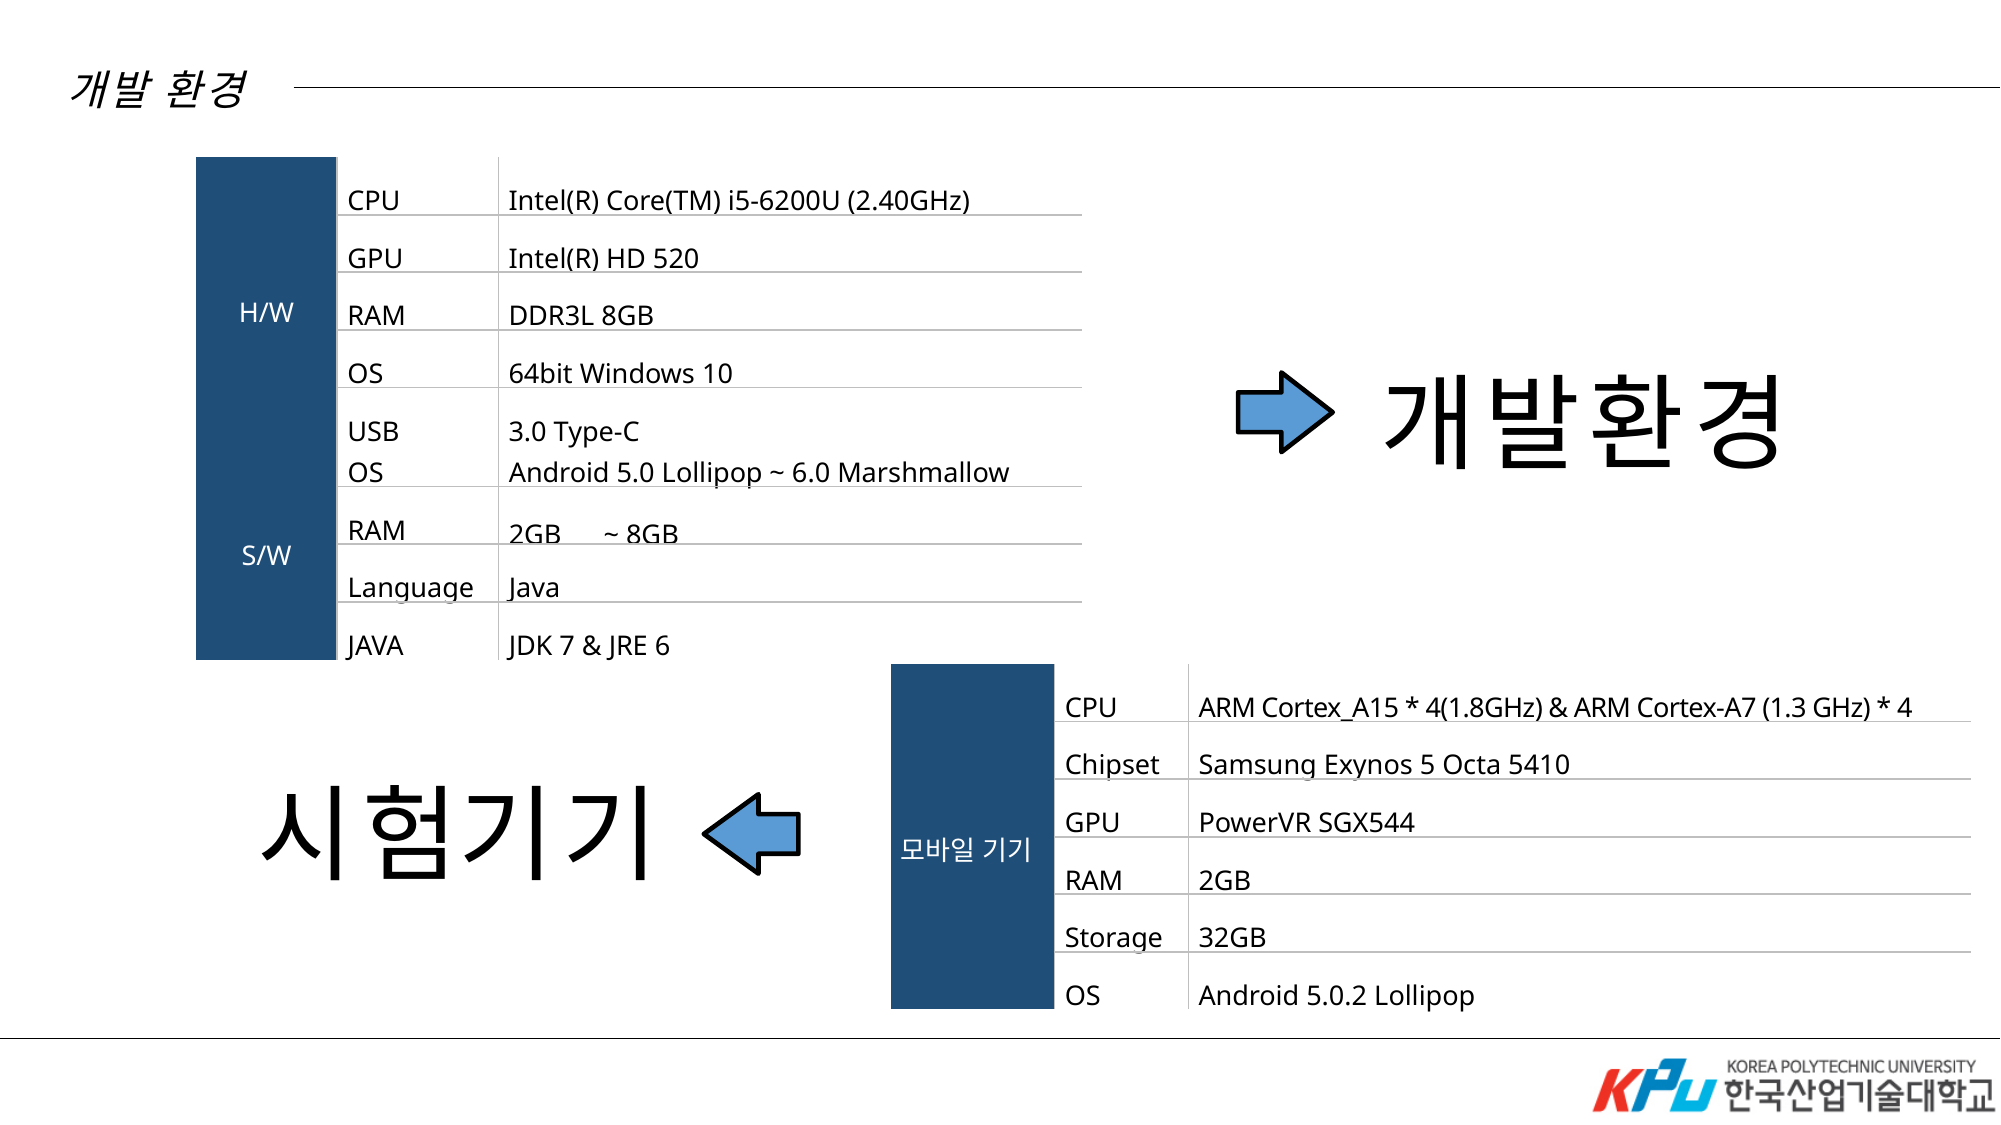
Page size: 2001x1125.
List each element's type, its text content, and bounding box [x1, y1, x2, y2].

table_cell 32GB [1189, 895, 1971, 951]
table_header ARM Cortex_A15 * 4(1.8GHz) & ARM Cortex-A7 (1.3 GHz) * 4 [1189, 664, 1971, 721]
table_cell Android 5.0.2 Lollipop [1189, 953, 1971, 1009]
table_cell OS [338, 331, 498, 387]
table_header 모바일 기기 [891, 664, 1054, 1009]
table_header OS [338, 429, 498, 486]
text_box [703, 794, 799, 874]
table_cell Language [338, 545, 498, 601]
table_cell RAM [1055, 838, 1188, 893]
table_cell 64bit Windows 10 [499, 331, 1082, 387]
table_header Intel(R) Core(TM) i5-6200U (2.40GHz) [499, 157, 1082, 214]
table_cell 3.0 Type-C [499, 388, 1082, 429]
table_cell Storage [1055, 895, 1188, 951]
text_box 개발환경 [1365, 349, 1822, 490]
table_cell Samsung Exynos 5 Octa 5410 [1189, 722, 1971, 778]
table_cell GPU [338, 216, 498, 271]
table_header CPU [1055, 664, 1188, 721]
table_cell JDK 7 & JRE 6 [499, 603, 1082, 660]
table_cell GPU [1055, 780, 1188, 836]
table_header S/W [196, 429, 336, 660]
table_cell Intel(R) HD 520 [499, 216, 1082, 271]
table_cell DDR3L 8GB [499, 273, 1082, 329]
table_cell 2GB [1189, 838, 1971, 893]
table_cell OS [1055, 953, 1188, 1009]
table_cell PowerVR SGX544 [1189, 780, 1971, 836]
text_box 시험기기 [243, 761, 691, 902]
text_box 개발 환경 [53, 56, 500, 122]
picture [1587, 1040, 2000, 1125]
table_header H/W [196, 157, 336, 429]
table_cell Chipset [1055, 722, 1188, 778]
table_cell JAVA [338, 603, 498, 660]
table_cell RAM [338, 273, 498, 329]
table_cell USB [338, 388, 498, 429]
table_cell 2GB ~ 8GB [499, 487, 1082, 543]
text_box [1238, 372, 1333, 453]
table_header CPU [338, 157, 498, 214]
table_cell RAM [338, 487, 498, 543]
table_cell Java [499, 545, 1082, 601]
table_header Android 5.0 Lollipop ~ 6.0 Marshmallow [499, 429, 1082, 486]
